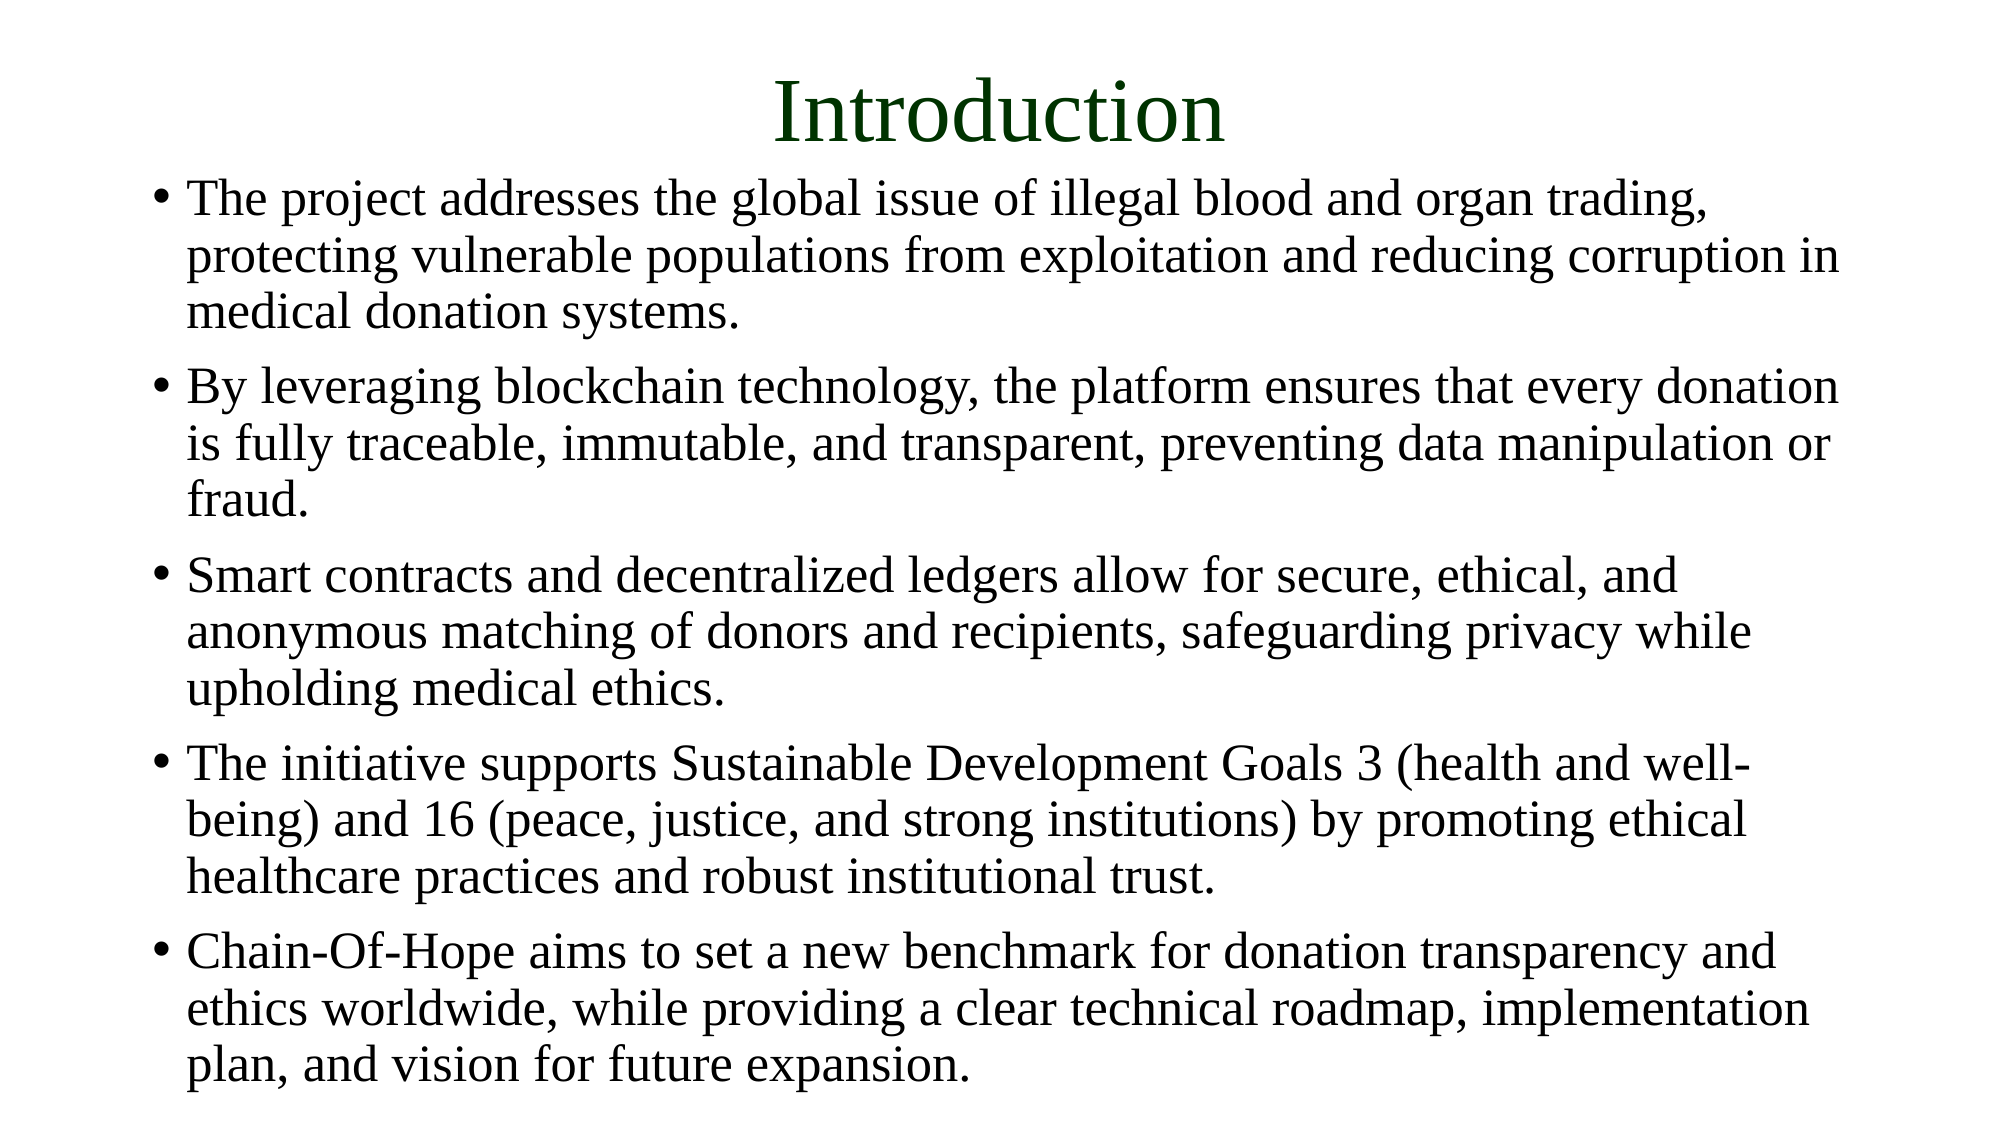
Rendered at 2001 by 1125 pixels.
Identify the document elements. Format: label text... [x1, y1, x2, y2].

title Introduction [137, 23, 1863, 162]
list The project addresses the global issue of illegal blood and organ trading, protecting vulnerable populations from exploitation and reducing corruption in medical donation systems. By leveraging blockchain technology, the platform ensures that every donation is fully traceable, immutable, and transparent, preventing data manipulation or fraud. Smart contracts and decentralized ledgers allow for secure, ethical, and anonymous matching of donors and recipients, safeguarding privacy while upholding medical ethics. The initiative supports Sustainable Development Goals 3 (health and well-being) and 16 (peace, justice, and strong institutions) by promoting ethical healthcare practices and robust institutional trust. Chain-Of-Hope aims to set a new benchmark for donation transparency and ethics worldwide, while providing a clear technical roadmap, implementation plan, and vision for future expansion. [137, 162, 1863, 1102]
